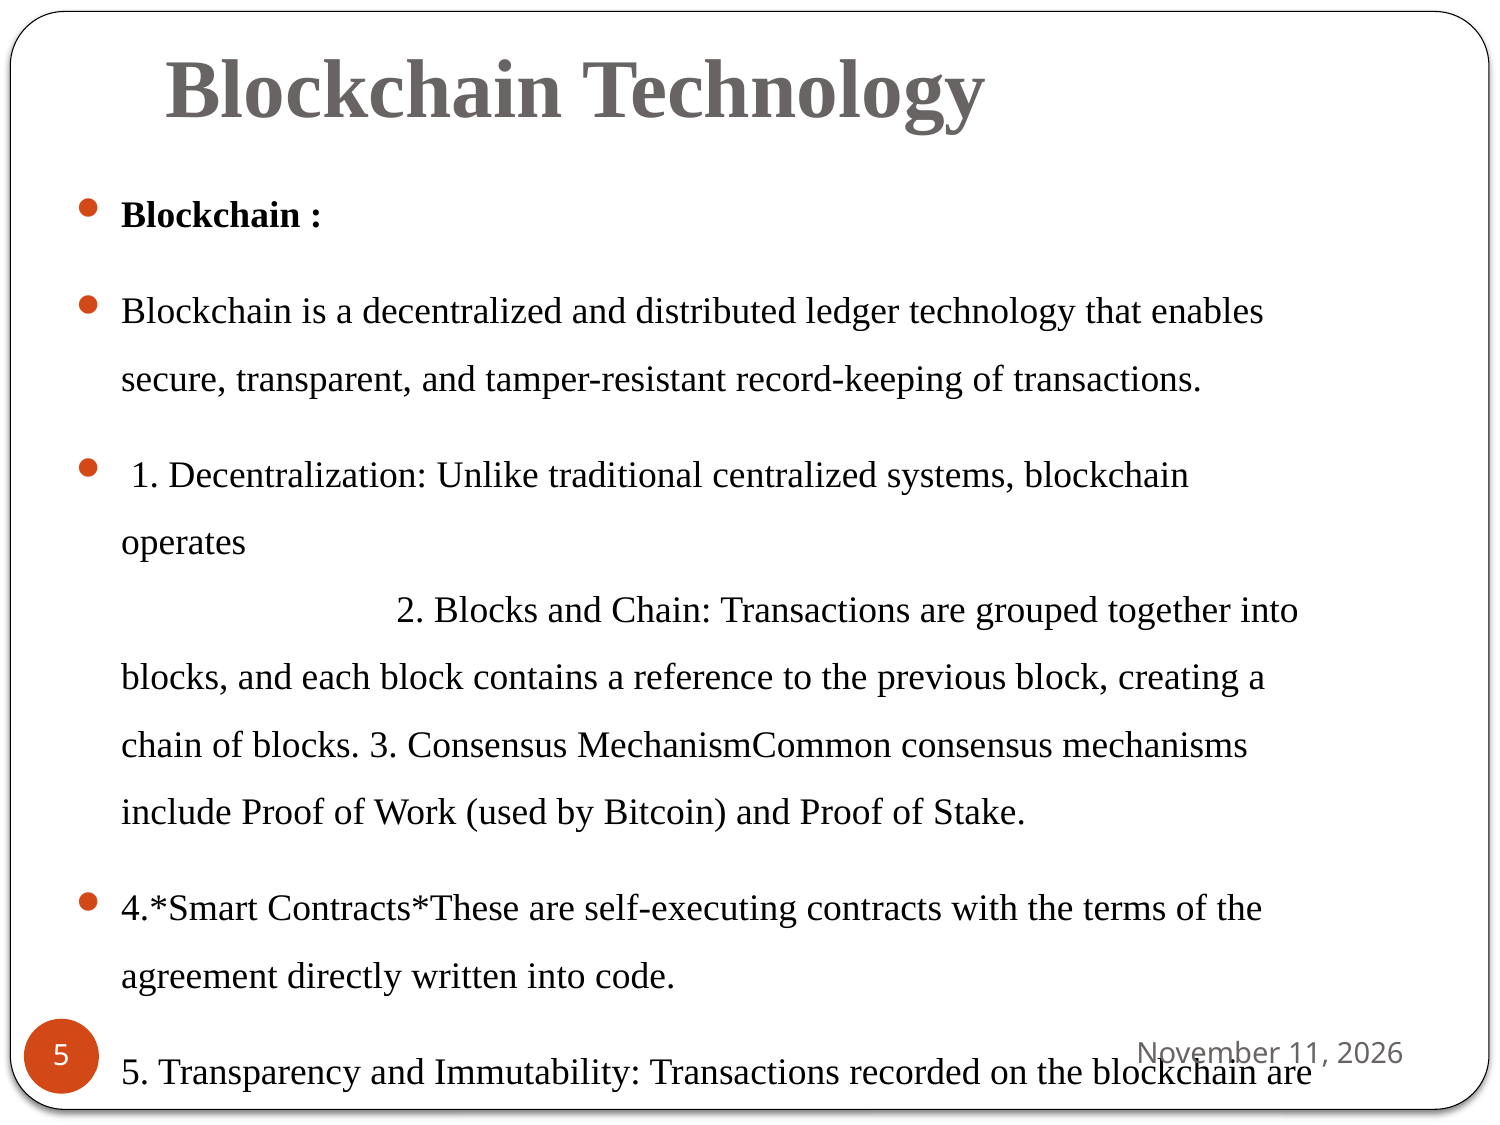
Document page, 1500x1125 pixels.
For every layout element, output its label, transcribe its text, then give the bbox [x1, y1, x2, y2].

title Blockchain Technology [150, 45, 1425, 150]
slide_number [1012, 1015, 1419, 1094]
slide_number 5 [23, 1018, 99, 1094]
list Blockchain : Blockchain is a decentralized and distributed ledger technology that enables secure, transparent, and tamper-resistant record-keeping of transactions. 1. Decentralization: Unlike traditional centralized systems, blockchain operates 2. Blocks and Chain: Transactions are grouped together into blocks, and each block contains a reference to the previous block, creating a chain of blocks. 3. Consensus MechanismCommon consensus mechanisms include Proof of Work (used by Bitcoin) and Proof of Stake. 4.*Smart Contracts*These are self-executing contracts with the terms of the agreement directly written into code. 5. Transparency and Immutability: Transactions recorded on the blockchain are visible to all participants in the network, promoting transparency. [61, 159, 1337, 910]
